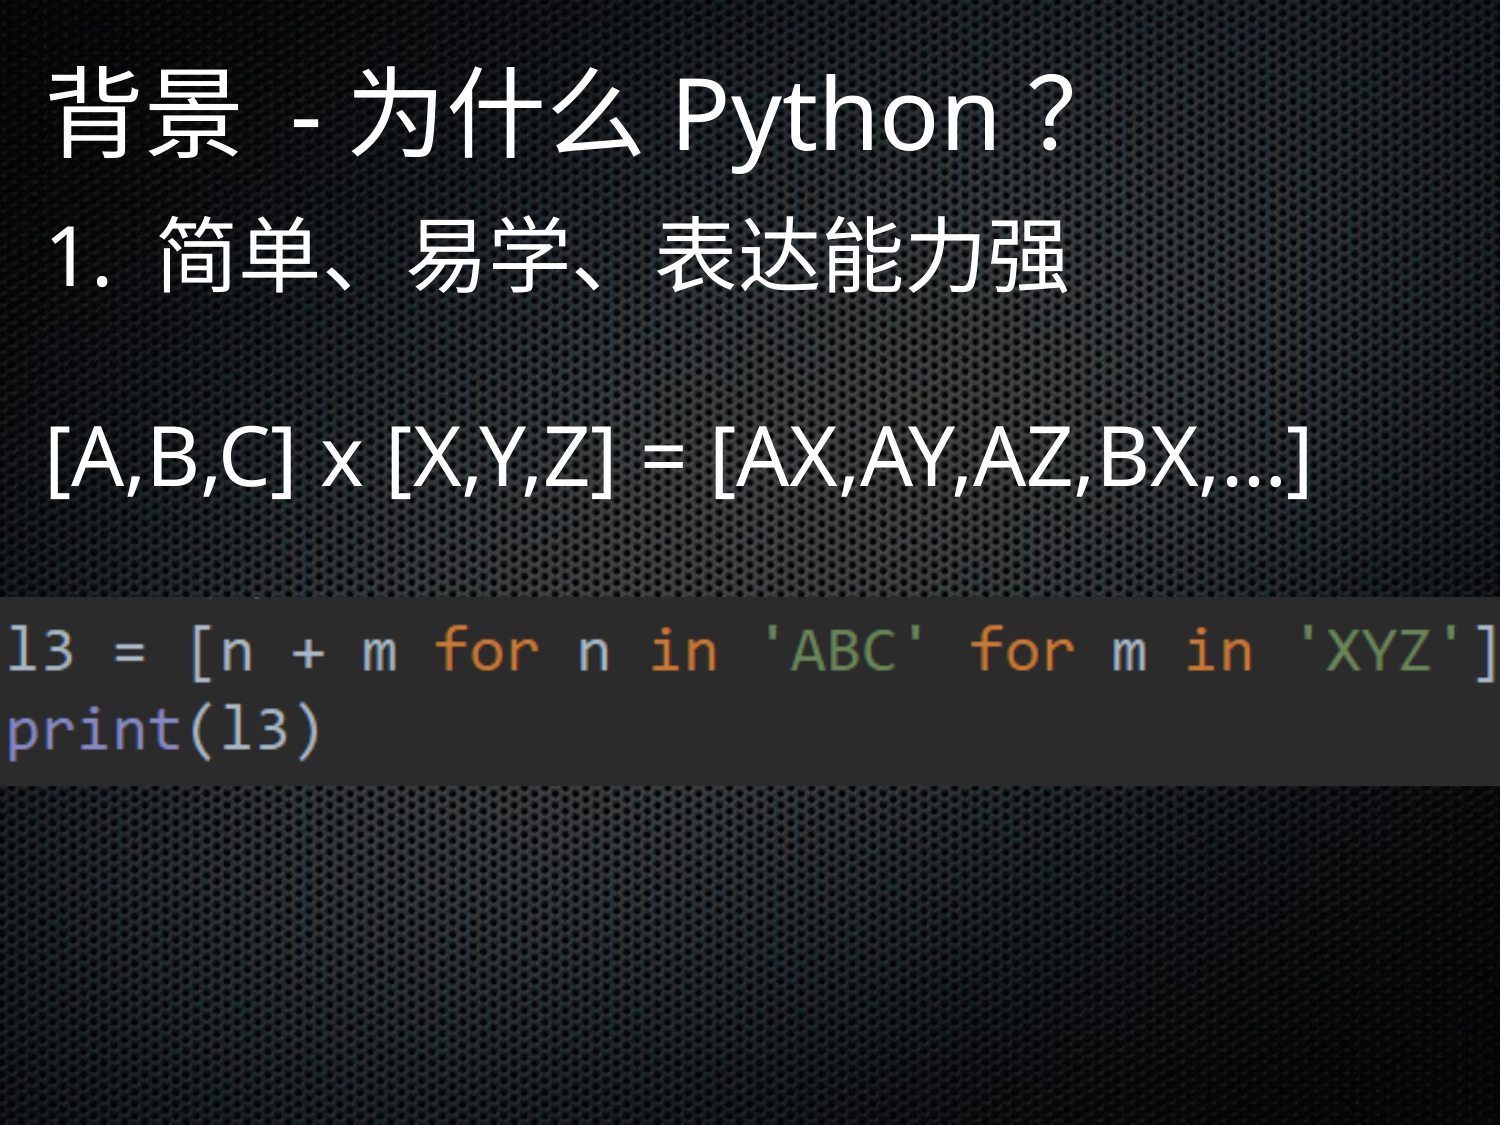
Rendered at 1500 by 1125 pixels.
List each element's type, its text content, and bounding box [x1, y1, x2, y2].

text_box 背景 -为什么Python？ [29, 42, 1164, 178]
text_box 1. 简单、易学、表达能力强 [A,B,C] x [X,Y,Z] = [AX,AY,AZ,BX,…] [29, 196, 1436, 596]
picture [0, 0, 1500, 1125]
